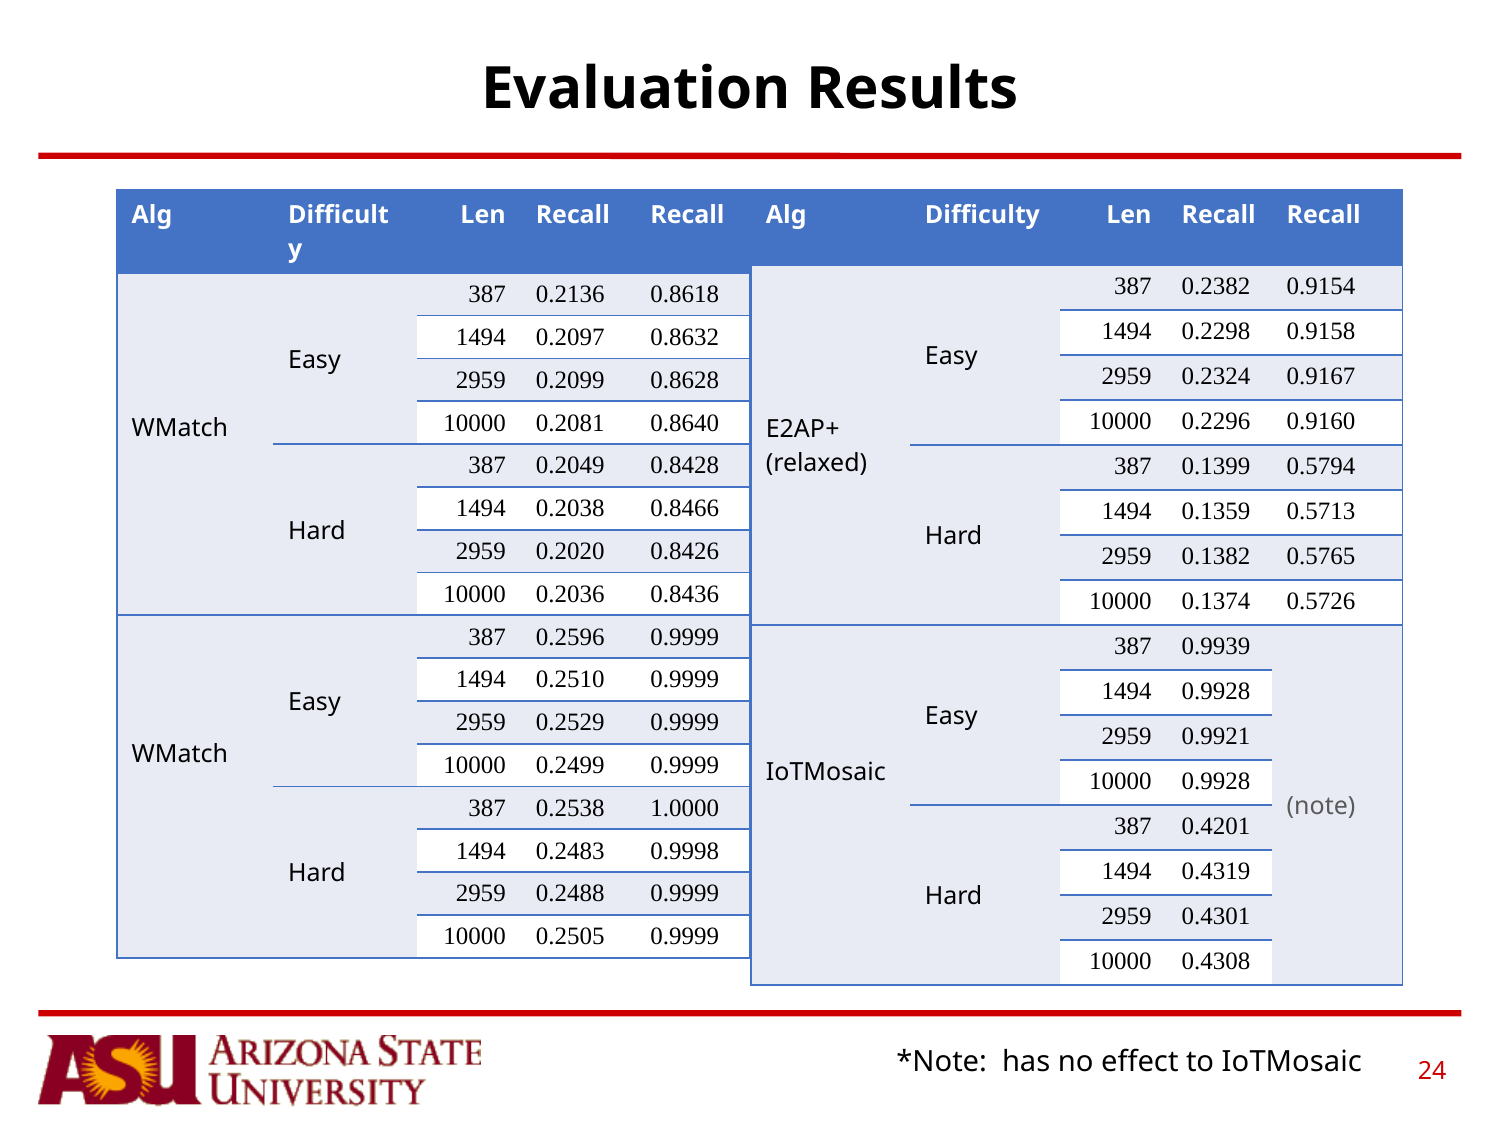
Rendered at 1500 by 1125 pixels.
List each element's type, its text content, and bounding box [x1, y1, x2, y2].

title Evaluation Results [38, 41, 1462, 139]
slide_number 24 [1019, 1035, 1462, 1108]
picture [38, 1035, 481, 1108]
